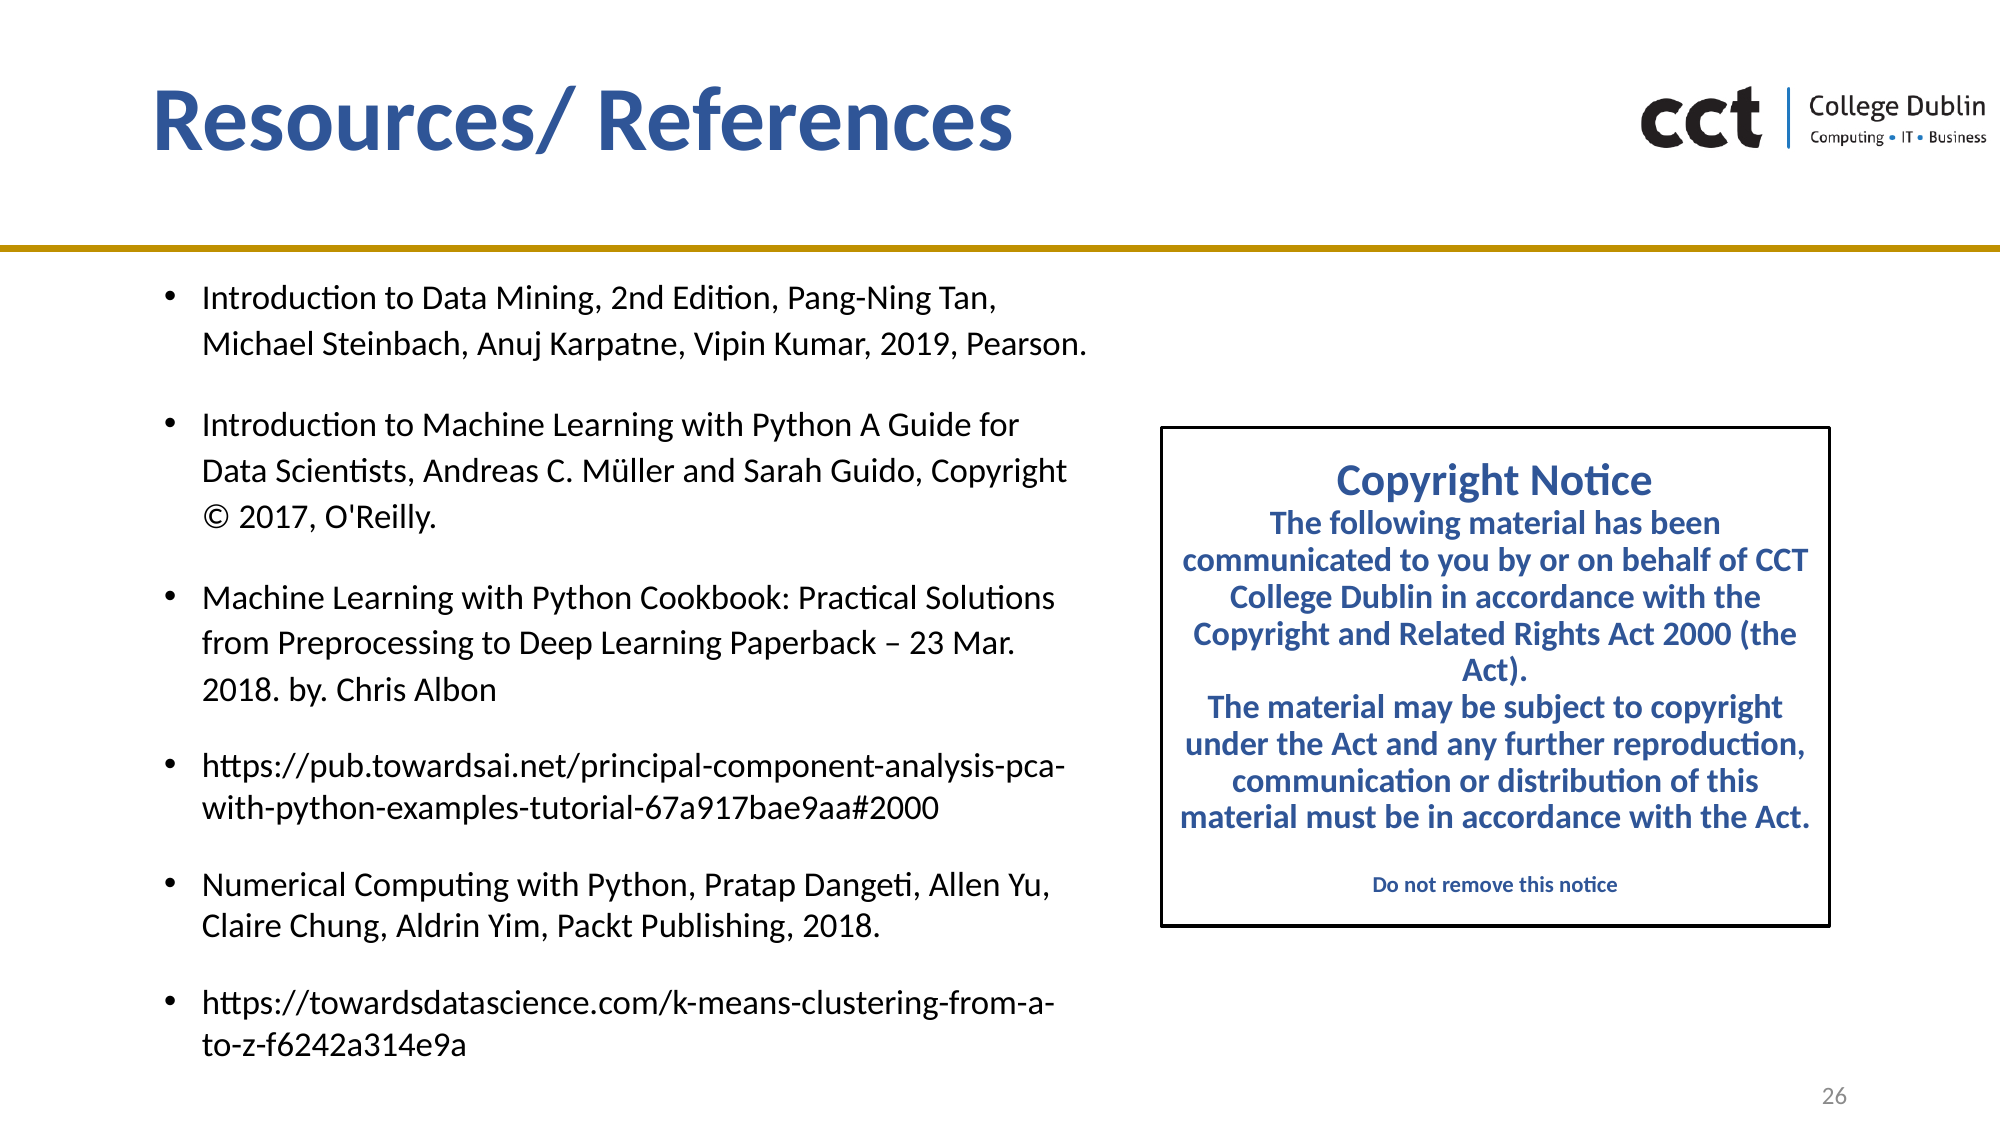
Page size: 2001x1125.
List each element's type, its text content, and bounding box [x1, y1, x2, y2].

title Resources/ References [137, 12, 1598, 230]
picture [1638, 71, 1996, 166]
slide_number 26 [1412, 1064, 1863, 1125]
text_box Copyright Notice The following material has been communicated to you by or on behalf of CCT College Dublin in accordance with the Copyright and Related Rights Act 2000 (the Act). The material may be subject to copyright under the Act and any further reproduction, communication or distribution of this material must be in accordance with the Act. Do not remove this notice [1161, 427, 1830, 927]
list Introduction to Data Mining, 2nd Edition, Pang-Ning Tan, Michael Steinbach, Anuj Karpatne, Vipin Kumar, 2019, Pearson. Introduction to Machine Learning with Python A Guide for Data Scientists, Andreas C. Müller and Sarah Guido, Copyright © 2017, O'Reilly. Machine Learning with Python Cookbook: Practical Solutions from Preprocessing to Deep Learning Paperback – 23 Mar. 2018. by. Chris Albon https://pub.towardsai.net/principal-component-analysis-pca-with-python-examples-tutorial-67a917bae9aa#2000 Numerical Computing with Python, Pratap Dangeti, Allen Yu, Claire Chung, Aldrin Yim, Packt Publishing, 2018. https://towardsdatascience.com/k-means-clustering-from-a-to-z-f6242a314e9a [149, 263, 1108, 1125]
